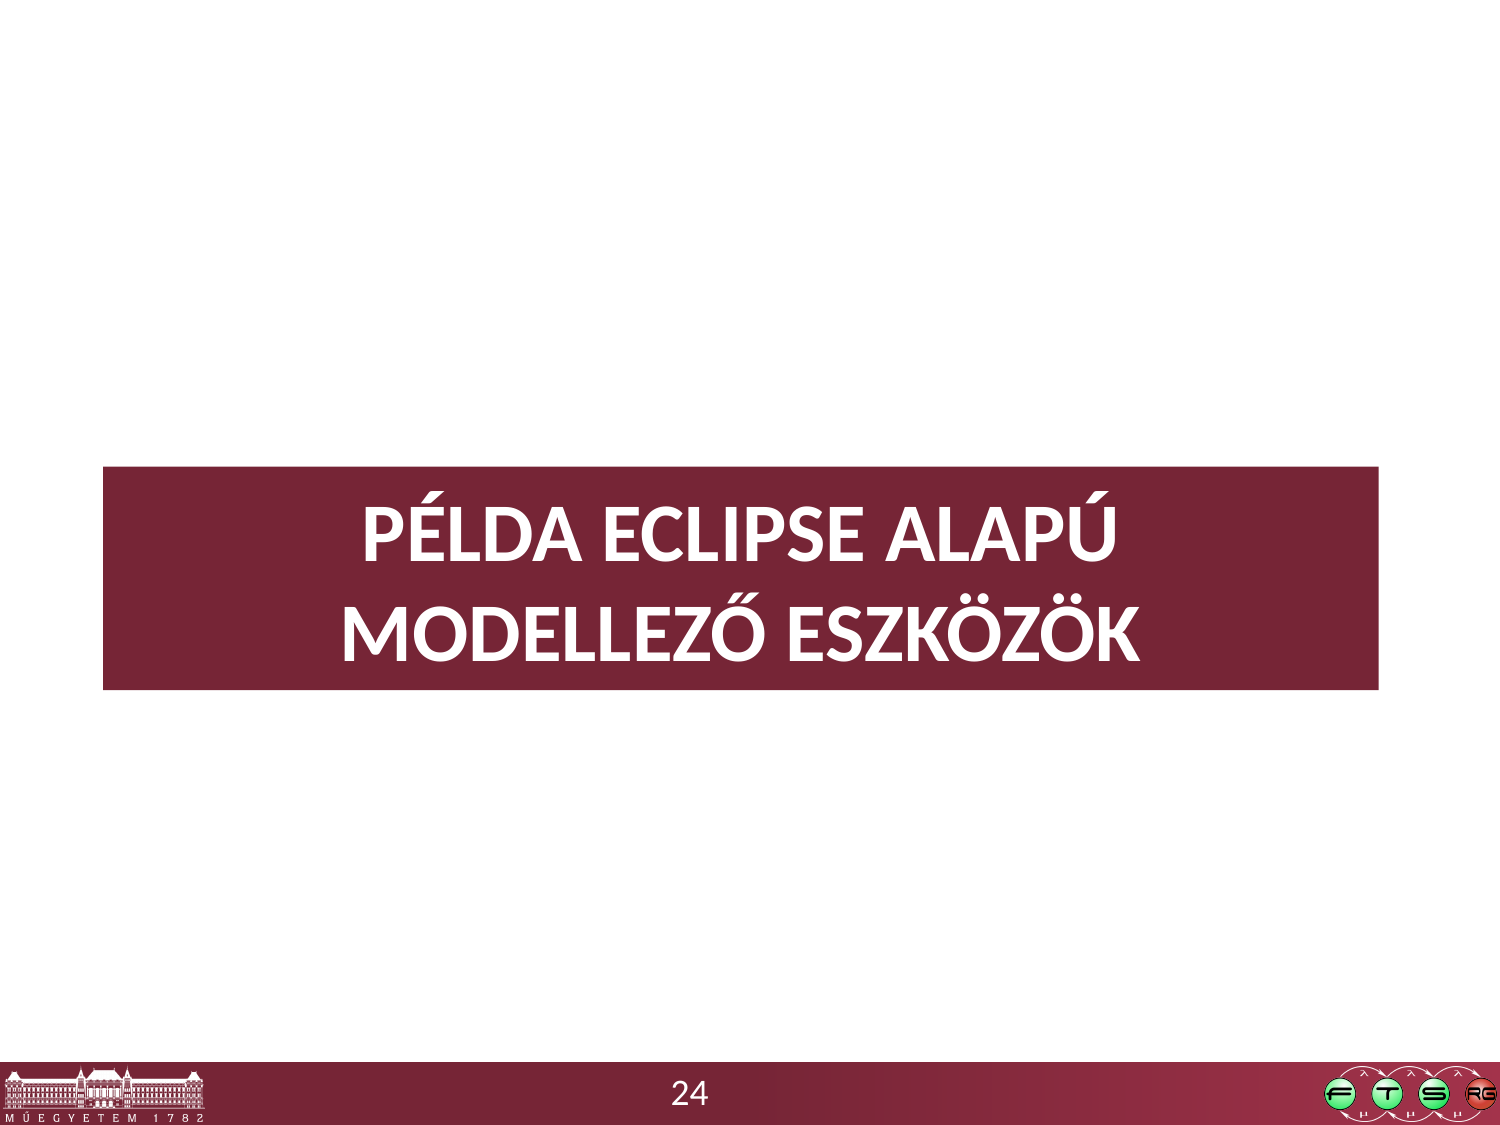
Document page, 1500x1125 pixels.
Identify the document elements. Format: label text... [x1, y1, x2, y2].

picture [1324, 1066, 1497, 1122]
title Példa Eclipse alapú modellező eszközök [102, 466, 1379, 691]
picture [3, 1064, 205, 1122]
